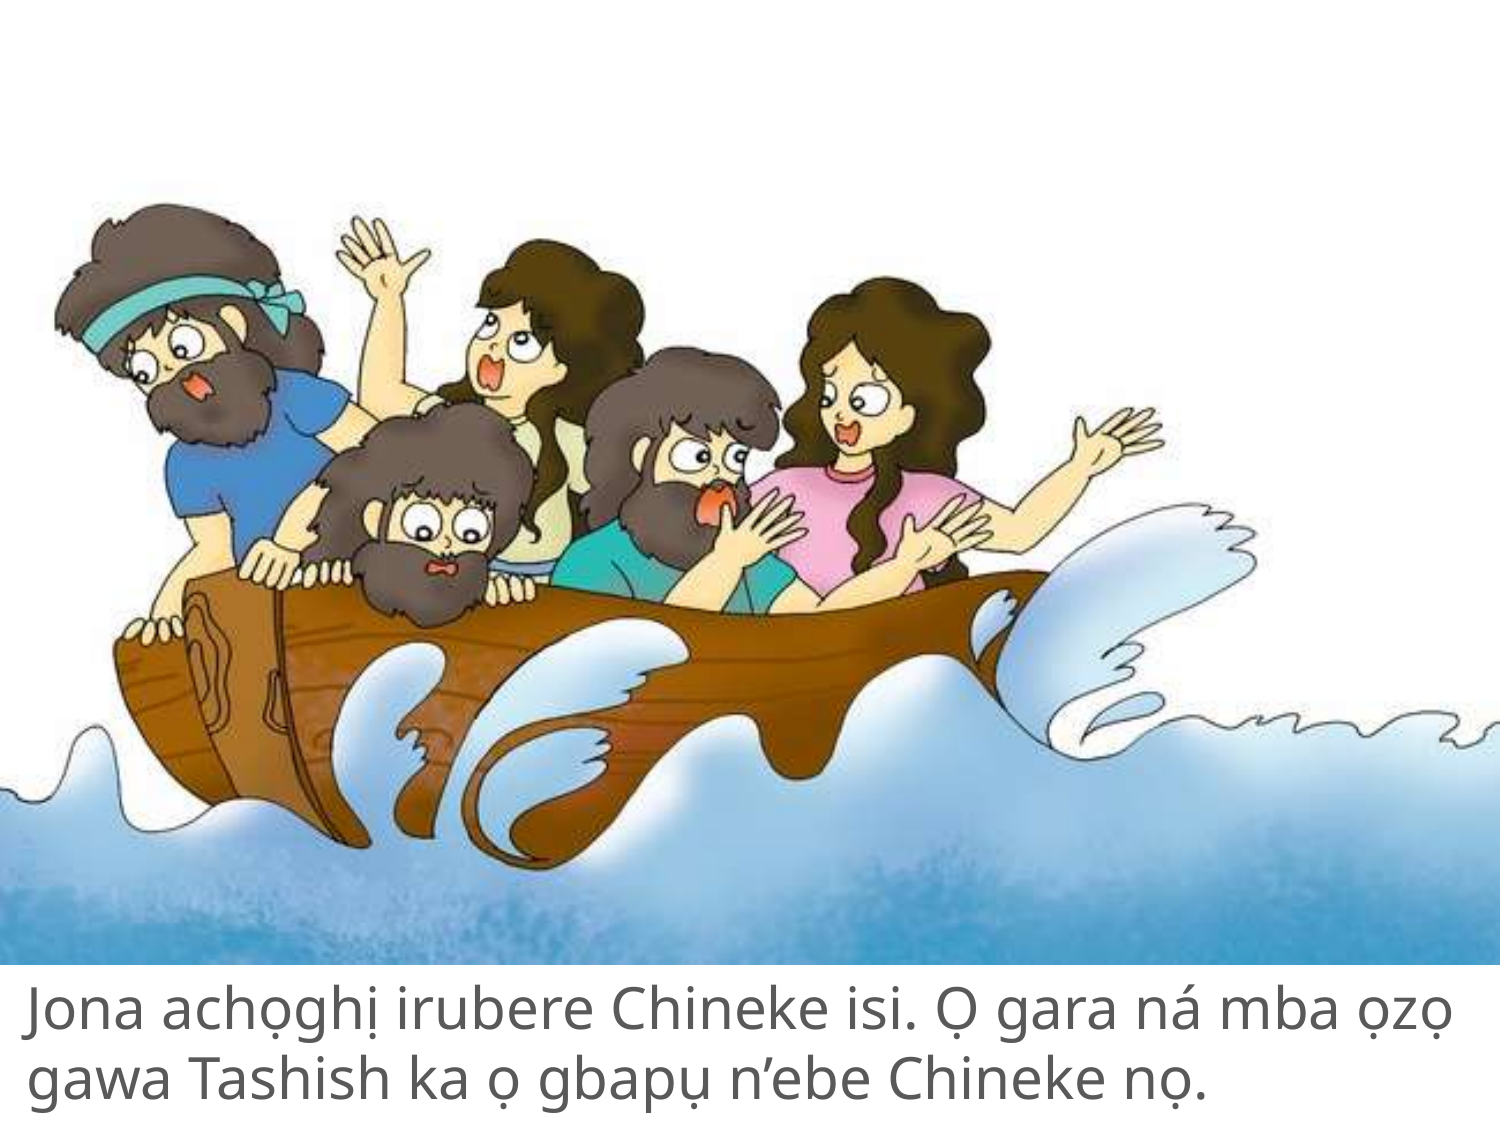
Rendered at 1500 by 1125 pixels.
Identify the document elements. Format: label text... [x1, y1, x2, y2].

picture [0, 0, 1500, 965]
text_box Jona achọghị irubere Chineke isi. Ọ gara ná mba ọzọ gawa Tashish ka ọ gbapụ n’ebe Chineke nọ. [11, 973, 1483, 1119]
